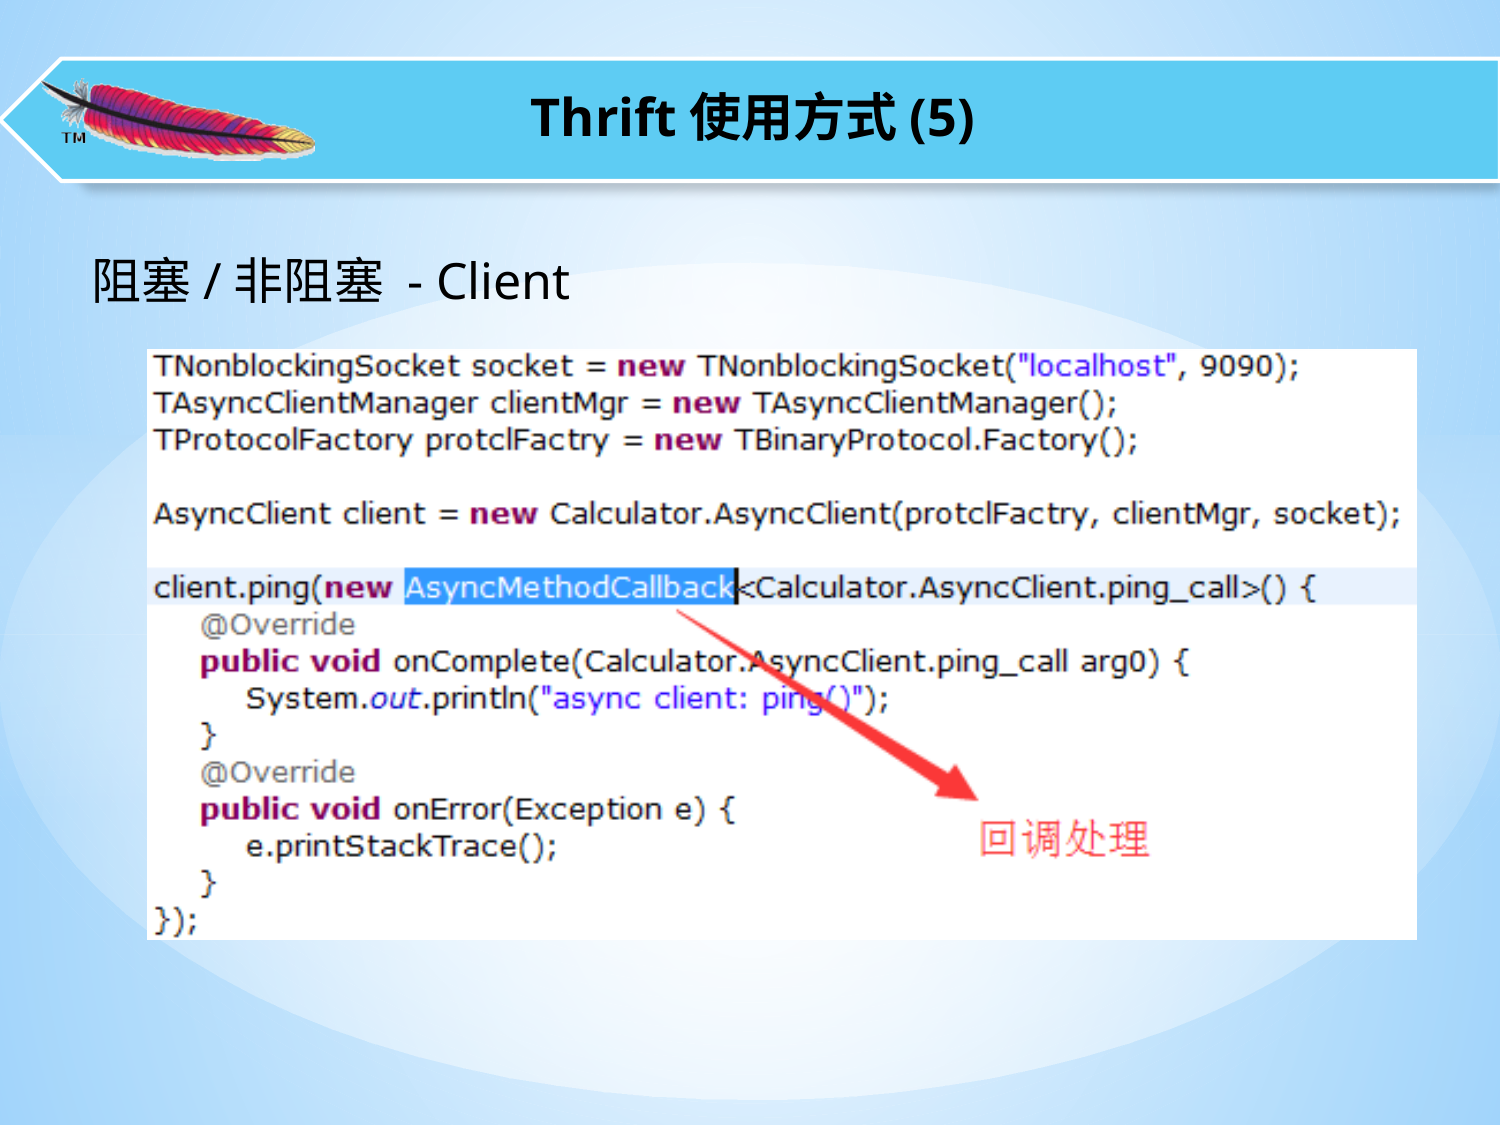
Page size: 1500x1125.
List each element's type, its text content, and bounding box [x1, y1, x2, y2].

picture [41, 77, 316, 161]
text_box 阻塞/非阻塞 - Client [76, 242, 783, 317]
picture [147, 349, 1418, 940]
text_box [0, 58, 1500, 182]
